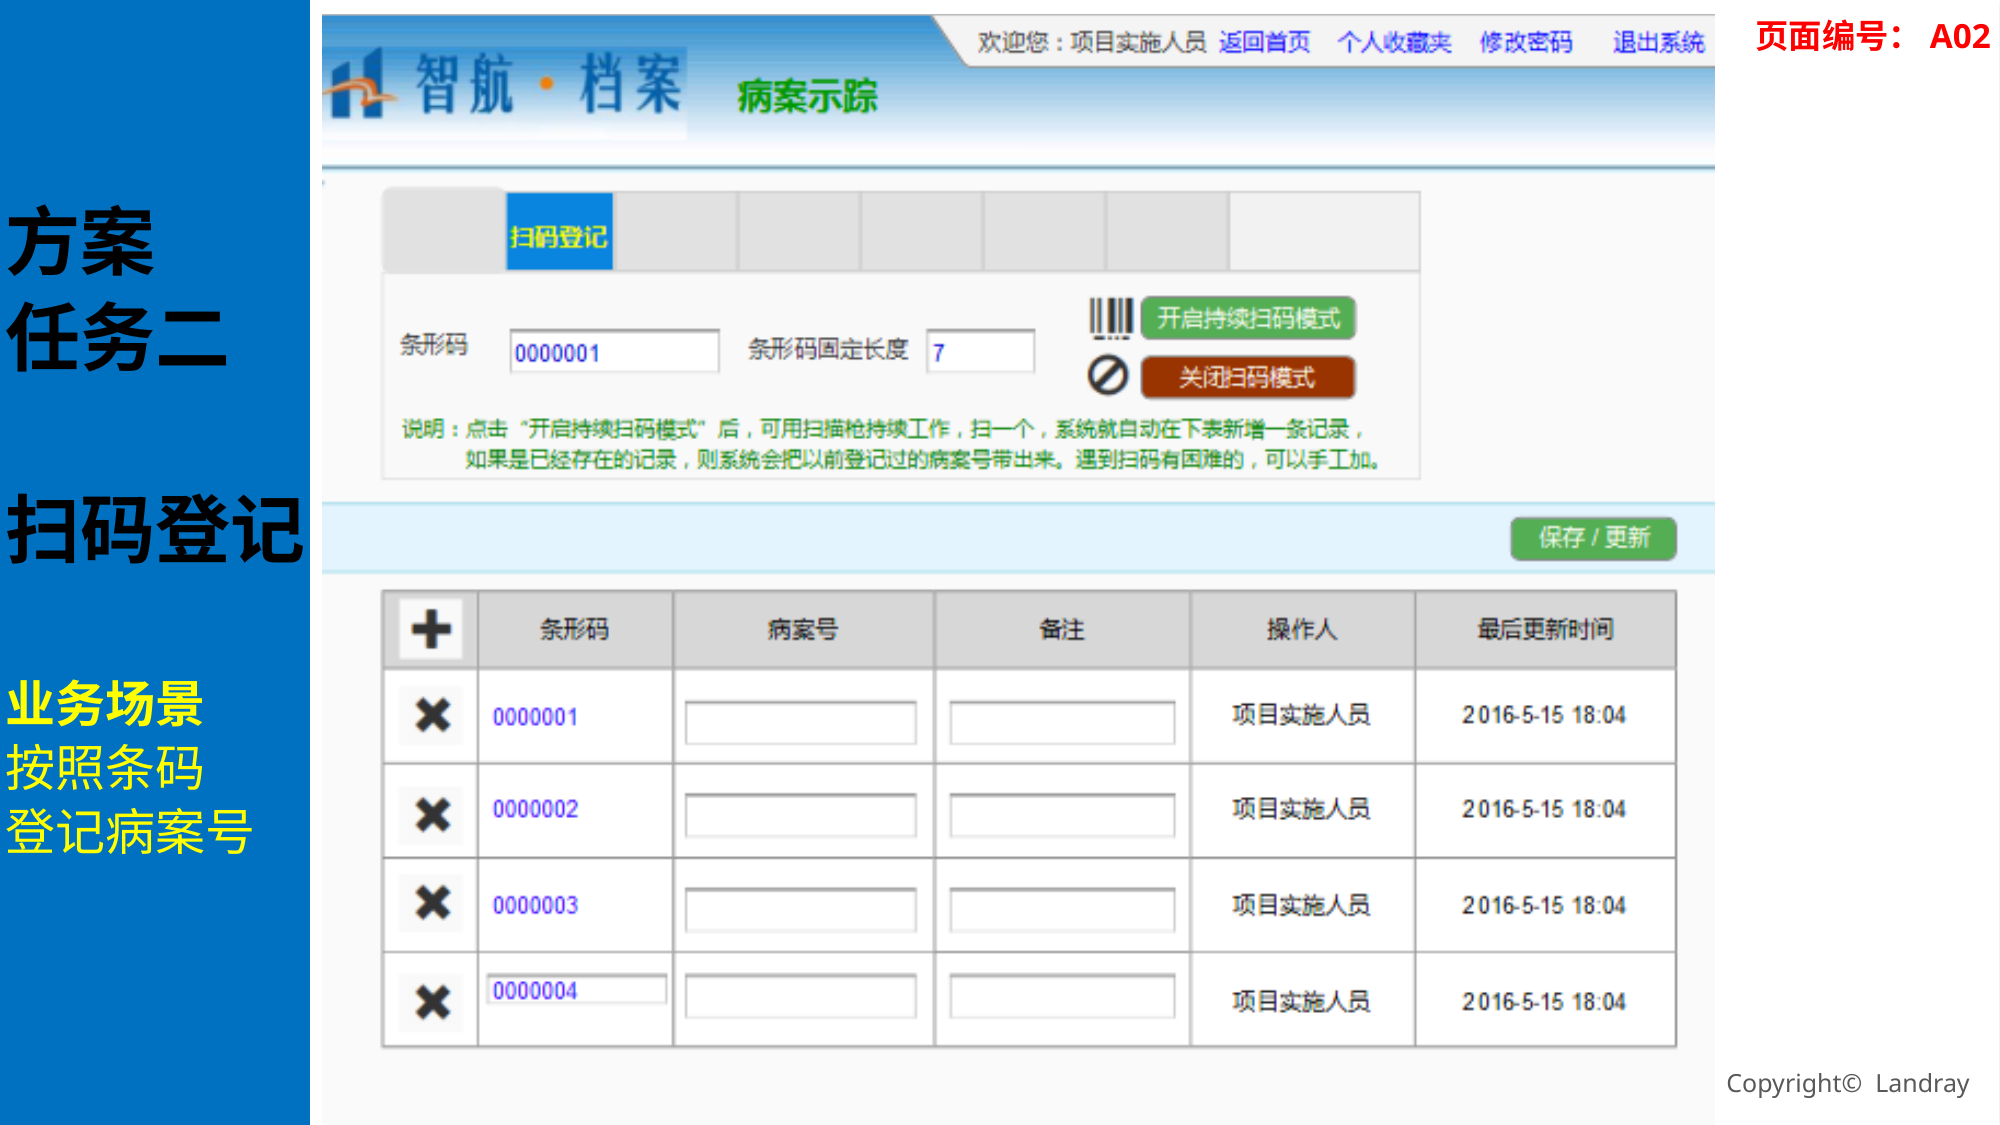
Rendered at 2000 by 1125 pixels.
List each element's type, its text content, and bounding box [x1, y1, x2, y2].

list 方案 任务二 扫码登记 业务场景 按照条码 登记病案号 [0, 197, 316, 872]
text_box 页面编号：A02 [1755, 14, 2000, 55]
picture [321, 14, 1715, 1125]
